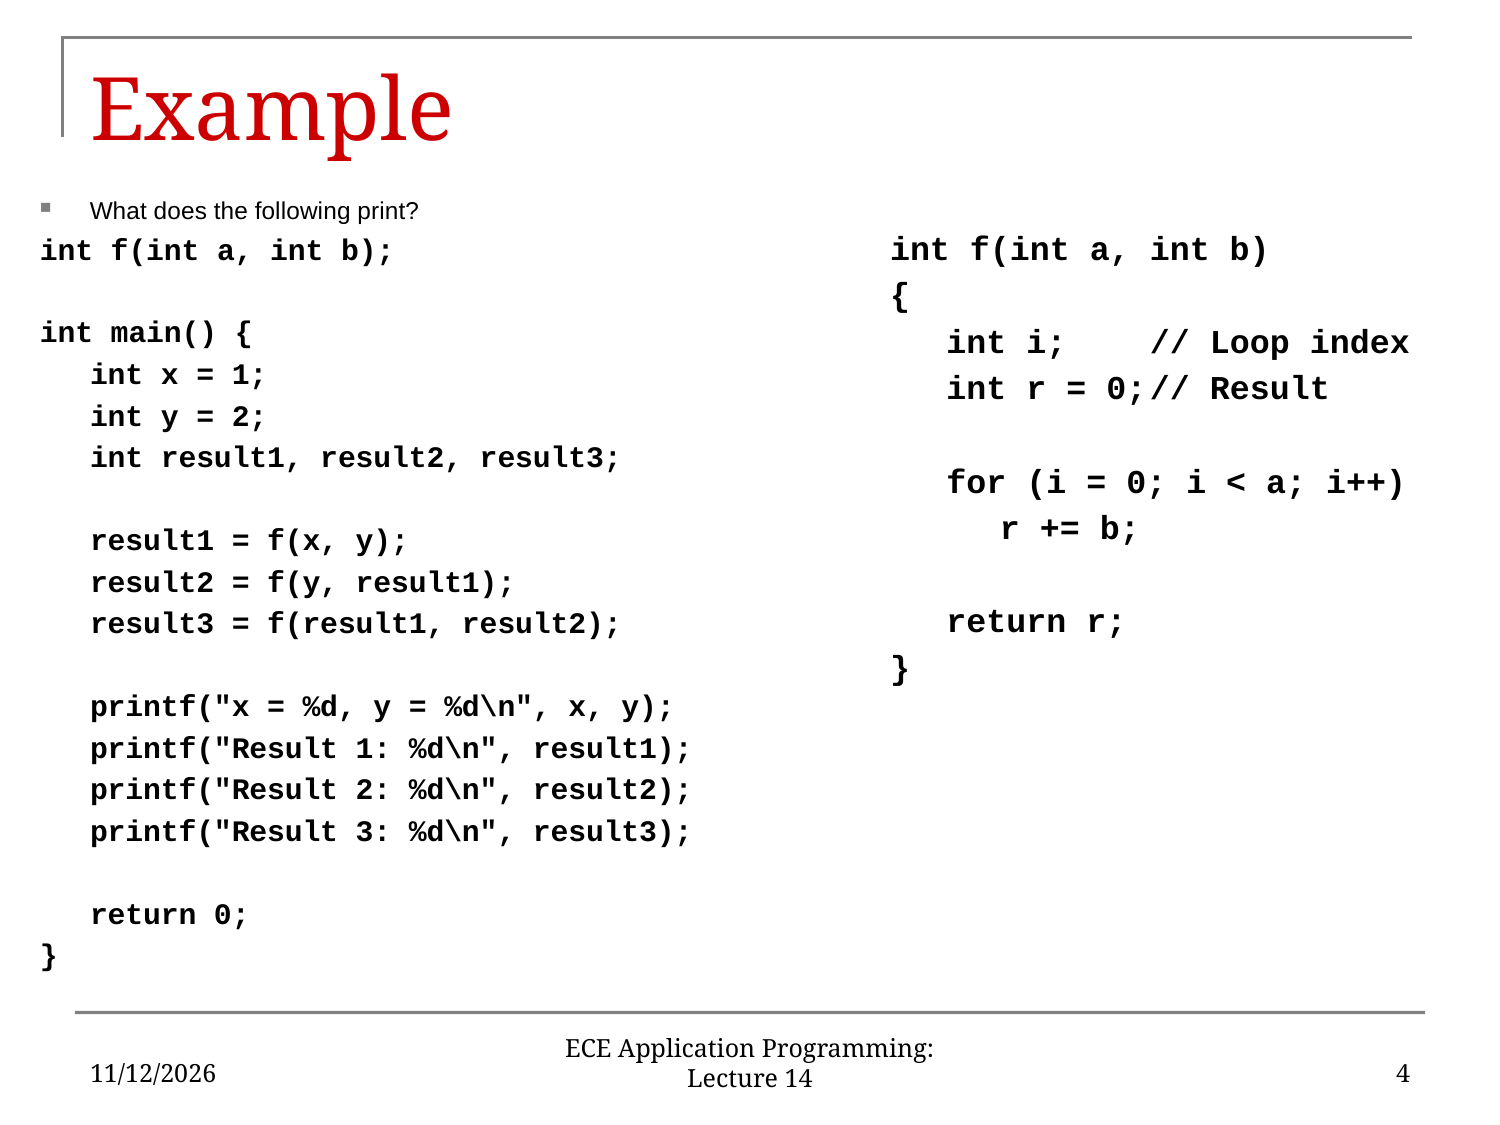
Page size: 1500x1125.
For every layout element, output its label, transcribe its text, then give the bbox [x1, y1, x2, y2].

list int f(int a, int b) { int i; // Loop index int r = 0; // Result for (i = 0; i < a; i++) r += b; return r; } [875, 219, 1500, 1038]
footer ECE Application Programming: Lecture 14 [512, 1024, 988, 1101]
slide_number 4 [1074, 1023, 1426, 1100]
title Example [75, 45, 1425, 163]
list What does the following print? int f(int a, int b); int main() { int x = 1; int y = 2; int result1, result2, result3; result1 = f(x, y); result2 = f(y, result1); result3 = f(result1, result2); printf("x = %d, y = %d\n", x, y); printf("Result 1: %d\n", result1); printf("Result 2: %d\n", result2); printf("Result 3: %d\n", result3); return 0; } [24, 187, 800, 1006]
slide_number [74, 1023, 426, 1100]
